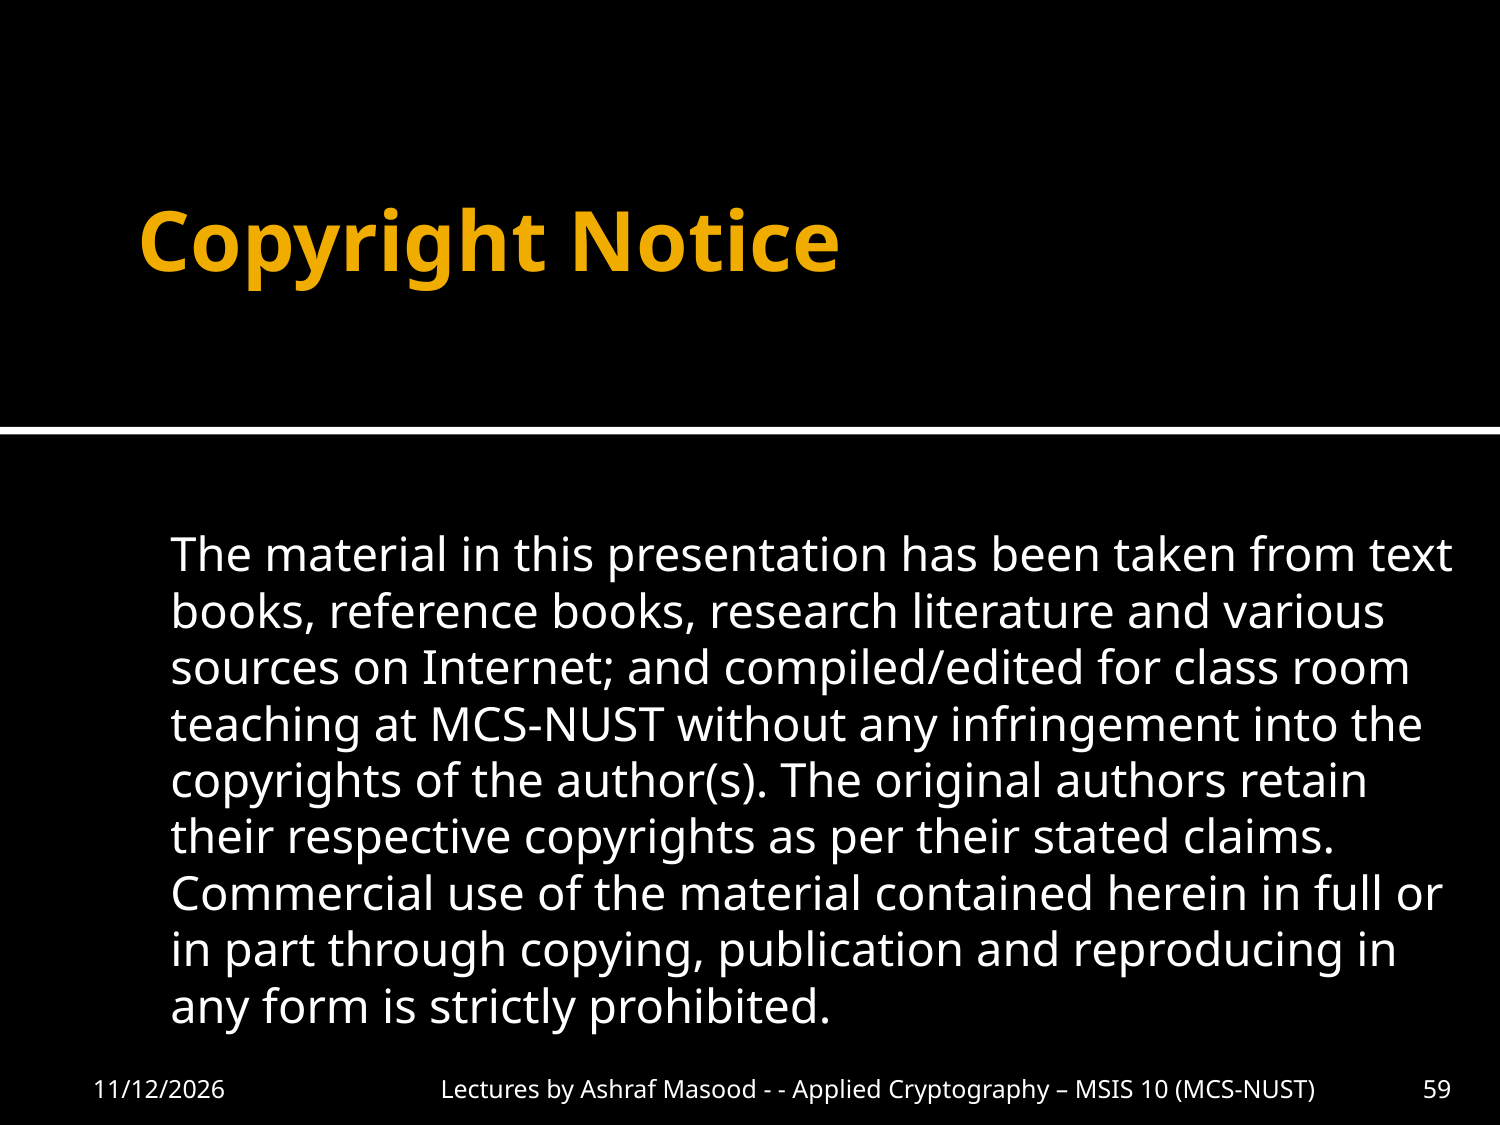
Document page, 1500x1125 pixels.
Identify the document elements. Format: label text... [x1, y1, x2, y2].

text_box The material in this presentation has been taken from text books, reference books, research literature and various sources on Internet; and compiled/edited for class room teaching at MCS-NUST without any infringement into the copyrights of the author(s). The original authors retain their respective copyrights as per their stated claims. Commercial use of the material contained herein in full or in part through copying, publication and reproducing in any form is strictly prohibited. [146, 524, 1463, 1050]
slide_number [75, 1062, 425, 1108]
slide_number 59 [1345, 1062, 1467, 1108]
title Copyright Notice [123, 19, 1438, 288]
footer Lectures by Ashraf Masood - - Applied Cryptography – MSIS 10 (MCS-NUST) [433, 1062, 1337, 1108]
